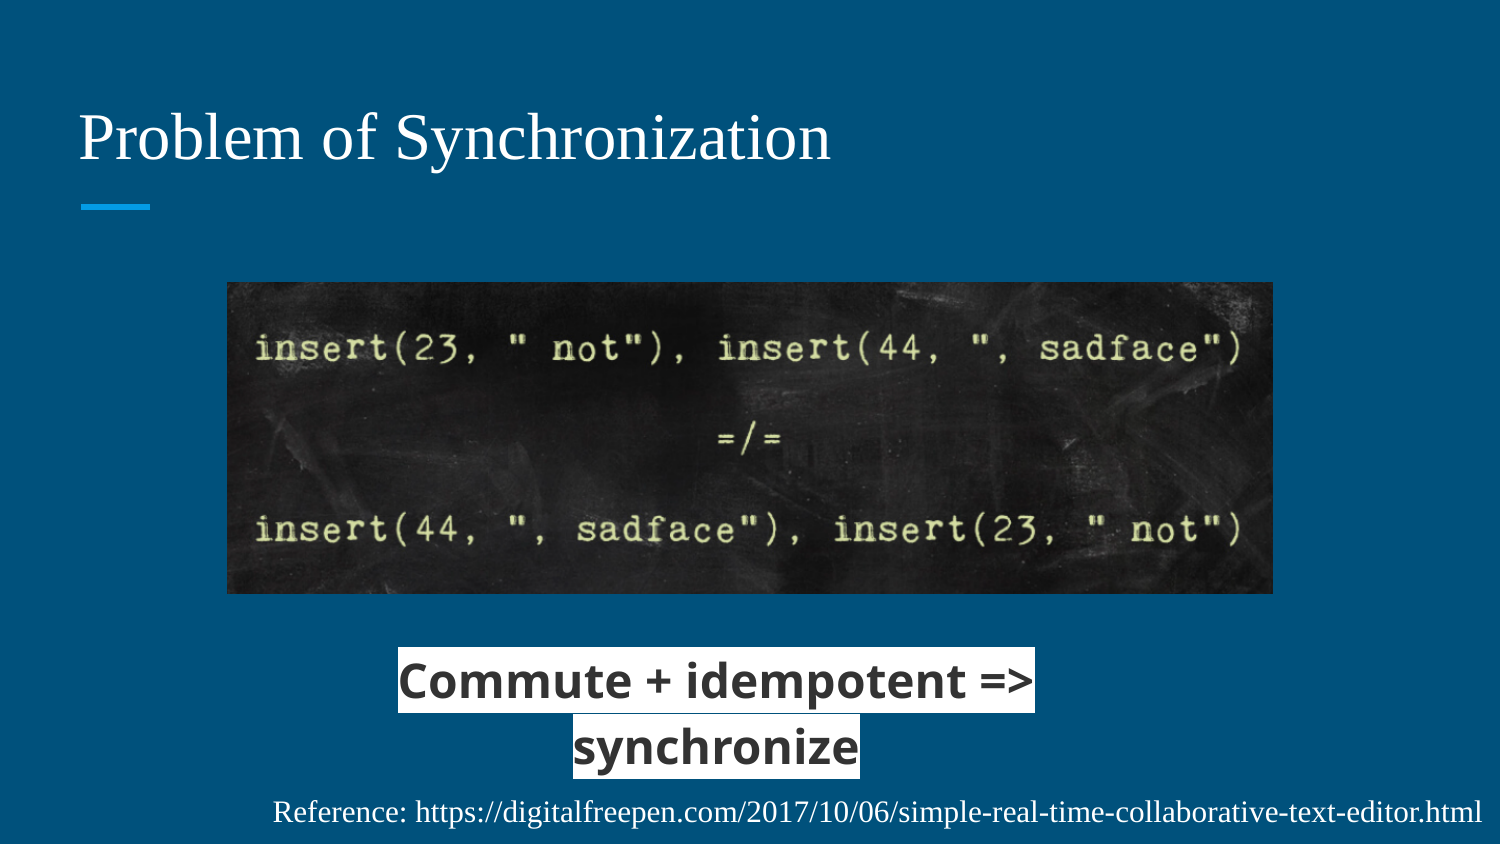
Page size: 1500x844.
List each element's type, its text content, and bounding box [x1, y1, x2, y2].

picture [228, 283, 1272, 593]
title Problem of Synchronization [63, 75, 1437, 188]
text_box Commute + idempotent => synchronize [254, 627, 1179, 790]
title Reference: https://digitalfreepen.com/2017/10/06/simple-real-time-collaborative-text-editor.html [127, 749, 1500, 844]
